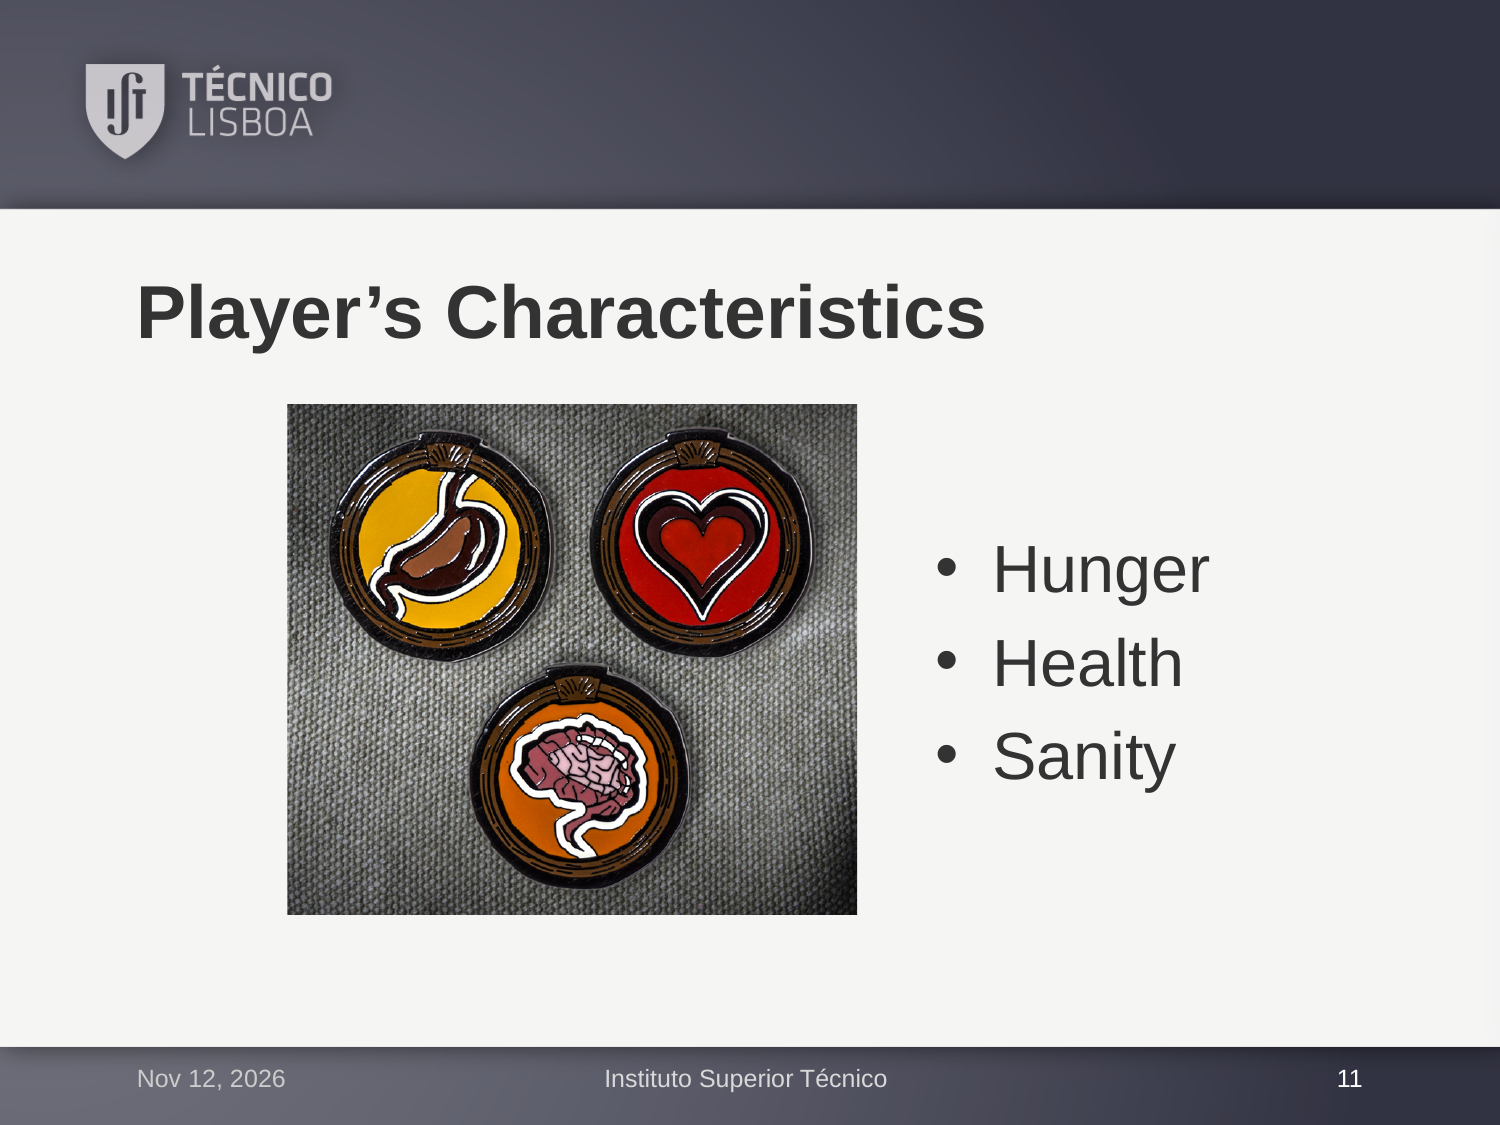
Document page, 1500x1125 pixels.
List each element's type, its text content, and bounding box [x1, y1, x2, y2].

slide_number 8-Feb-17 [121, 1052, 425, 1103]
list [287, 404, 858, 915]
picture [0, 0, 1500, 1125]
title Player’s Characteristics [121, 237, 1378, 381]
footer Instituto Superior Técnico [512, 1052, 988, 1103]
slide_number 11 [1077, 1052, 1378, 1103]
text_box Hunger Health Sanity [920, 404, 1270, 915]
